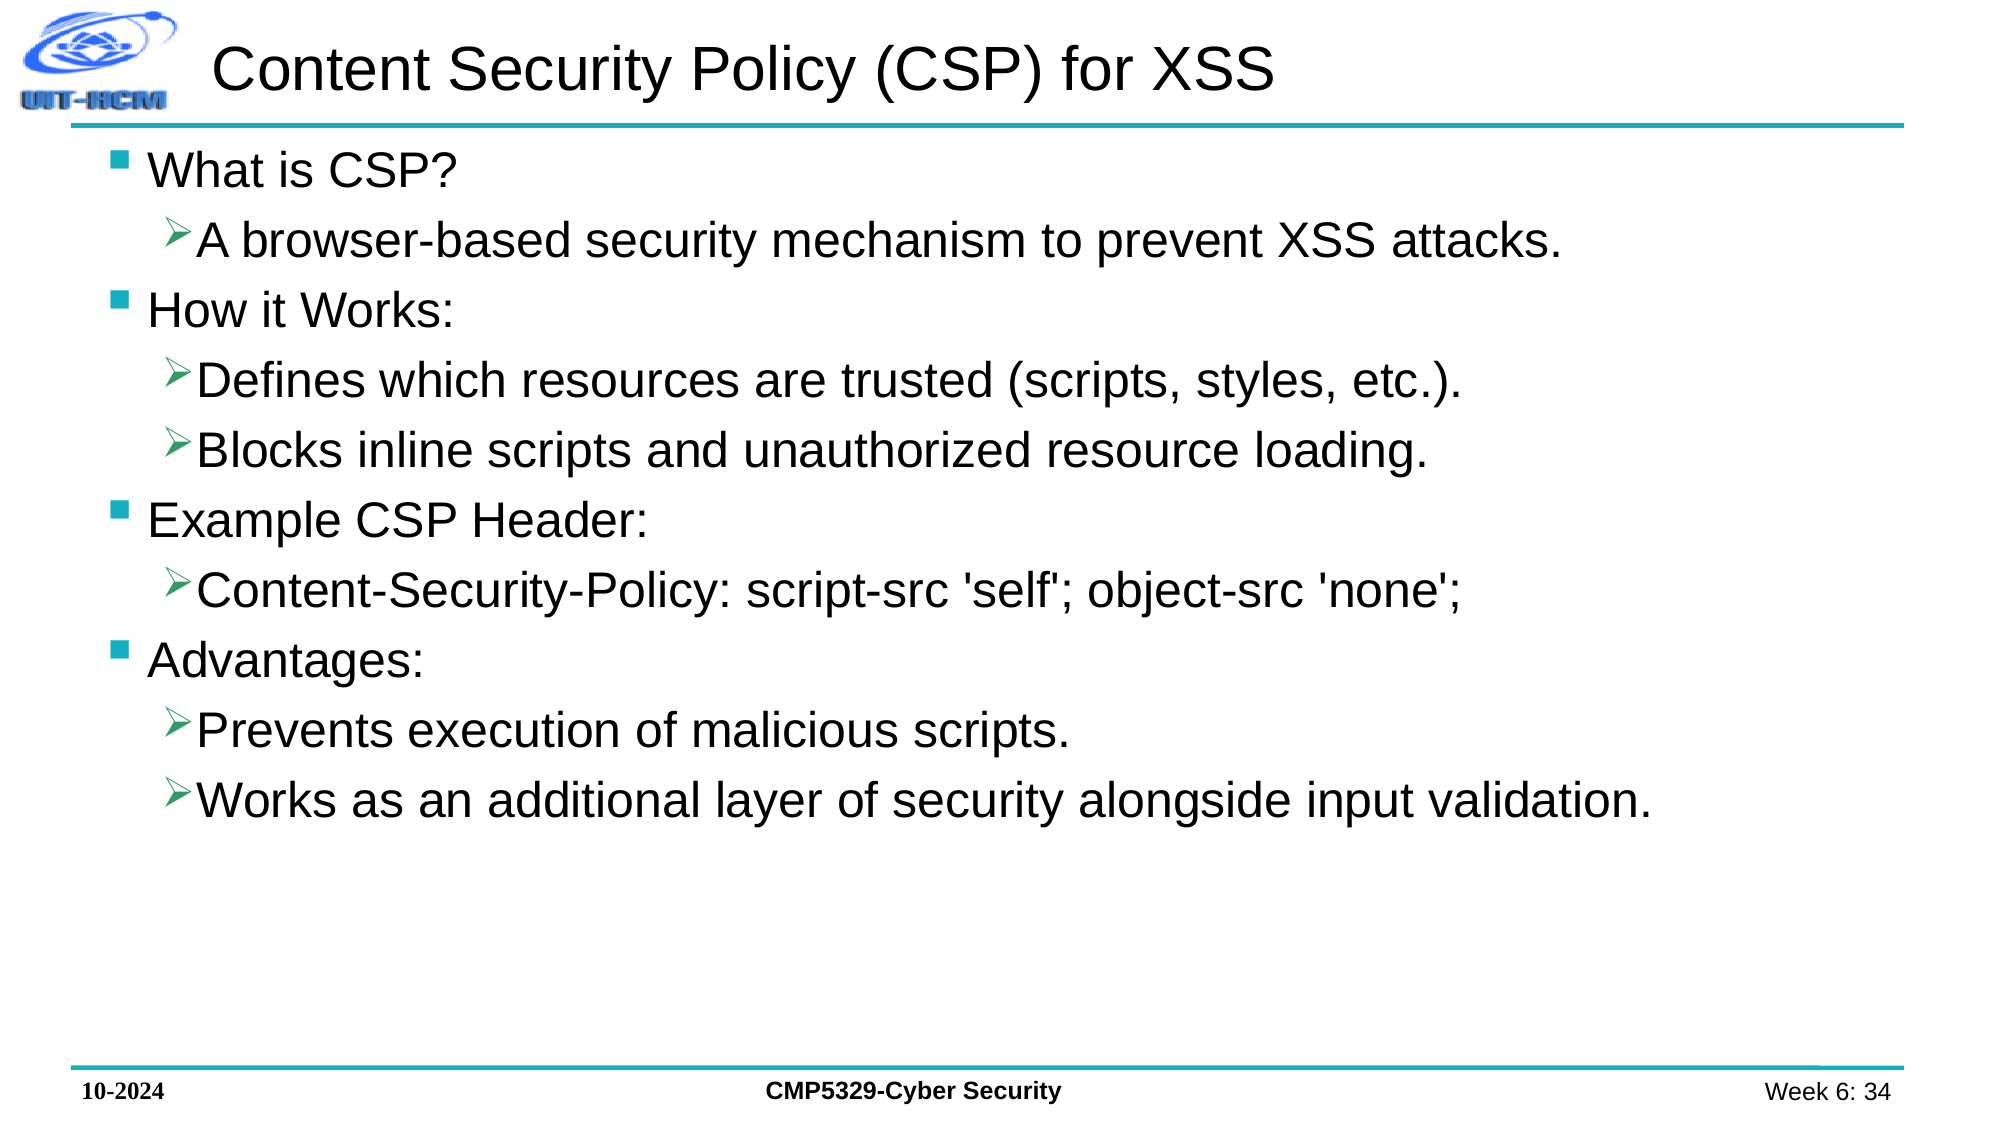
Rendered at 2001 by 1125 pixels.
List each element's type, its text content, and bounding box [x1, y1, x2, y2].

picture [1, 0, 196, 120]
title Content Security Policy (CSP) for XSS [196, 0, 1804, 130]
list What is CSP? A browser-based security mechanism to prevent XSS attacks. How it Works: Defines which resources are trusted (scripts, styles, etc.). Blocks inline scripts and unauthorized resource loading. Example CSP Header: Content-Security-Policy: script-src 'self'; object-src 'none'; Advantages: Prevents execution of malicious scripts. Works as an additional layer of security alongside input validation. [90, 129, 1791, 945]
